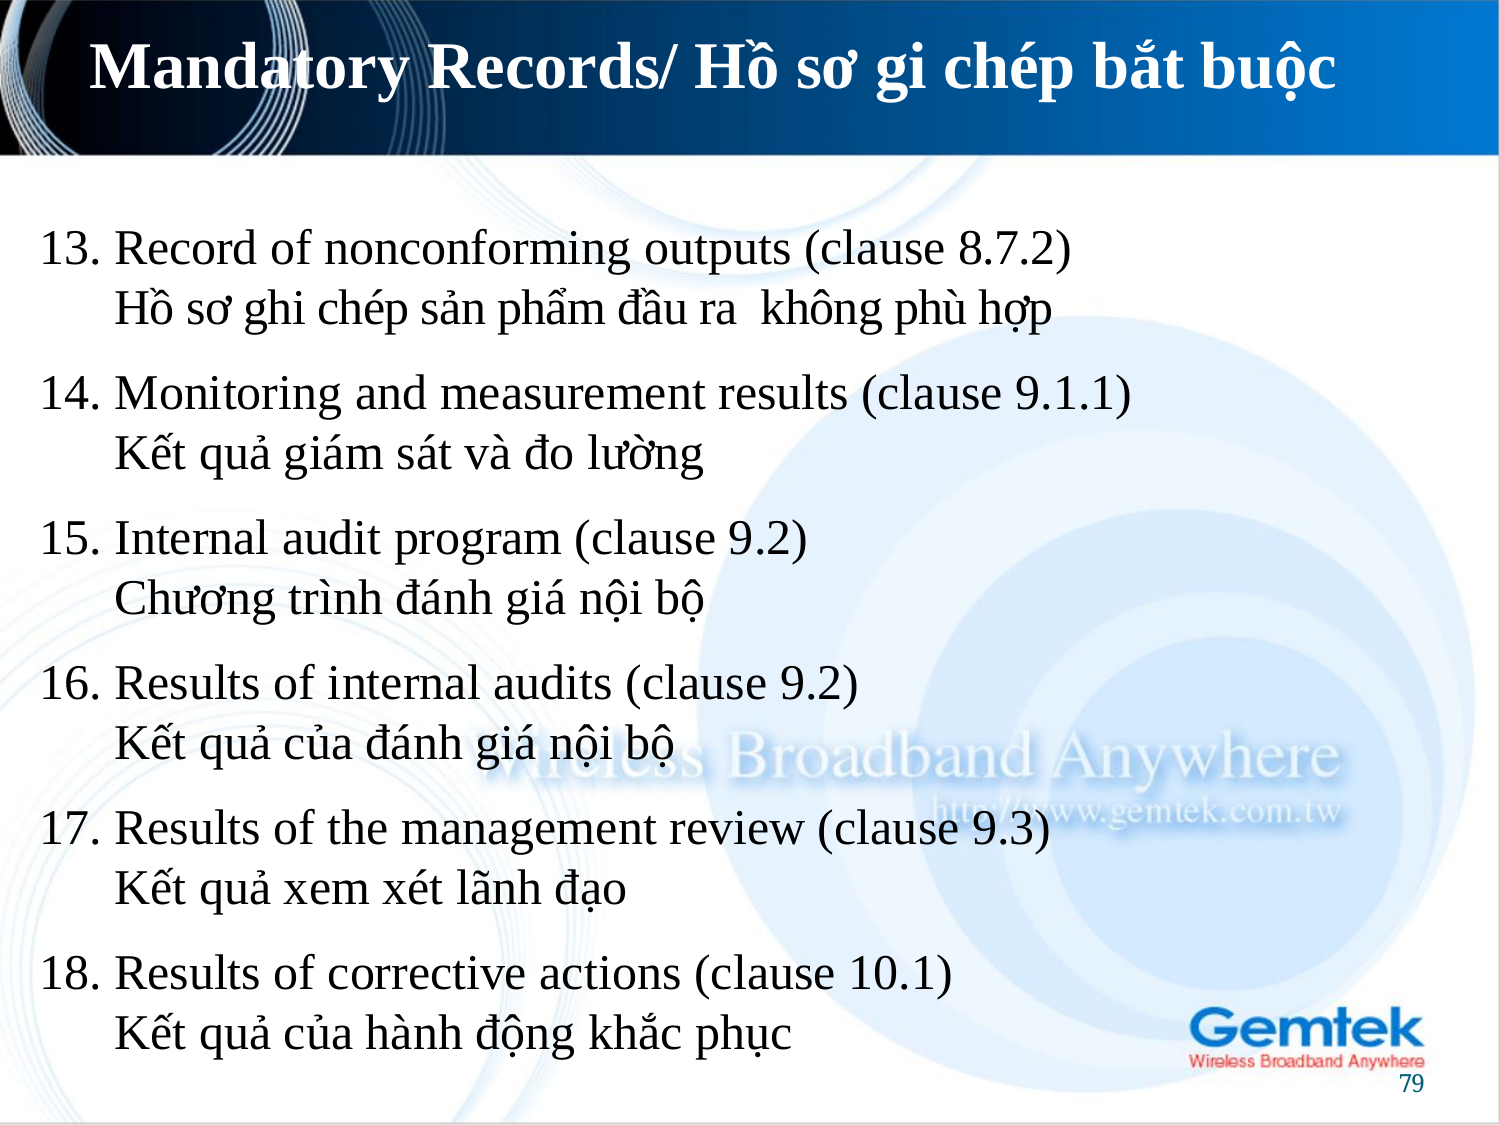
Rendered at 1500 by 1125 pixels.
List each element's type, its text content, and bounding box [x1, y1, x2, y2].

text_box Mandatory Records/ Hồ sơ gi chép bắt buộc [87, 19, 1444, 102]
picture [0, 0, 1500, 1125]
text_box Record of nonconforming outputs (clause 8.7.2) Hồ sơ ghi chép sản phẩm đầu ra không phù hợp Monitoring and measurement results (clause 9.1.1) Kết quả giám sát và đo lường Internal audit program (clause 9.2) Chương trình đánh giá nội bộ Results of internal audits (clause 9.2) Kết quả của đánh giá nội bộ Results of the management review (clause 9.3) Kết quả xem xét lãnh đạo Results of corrective actions (clause 10.1) Kết quả của hành động khắc phục [37, 187, 1500, 1060]
slide_number 79 [1392, 1075, 1432, 1125]
